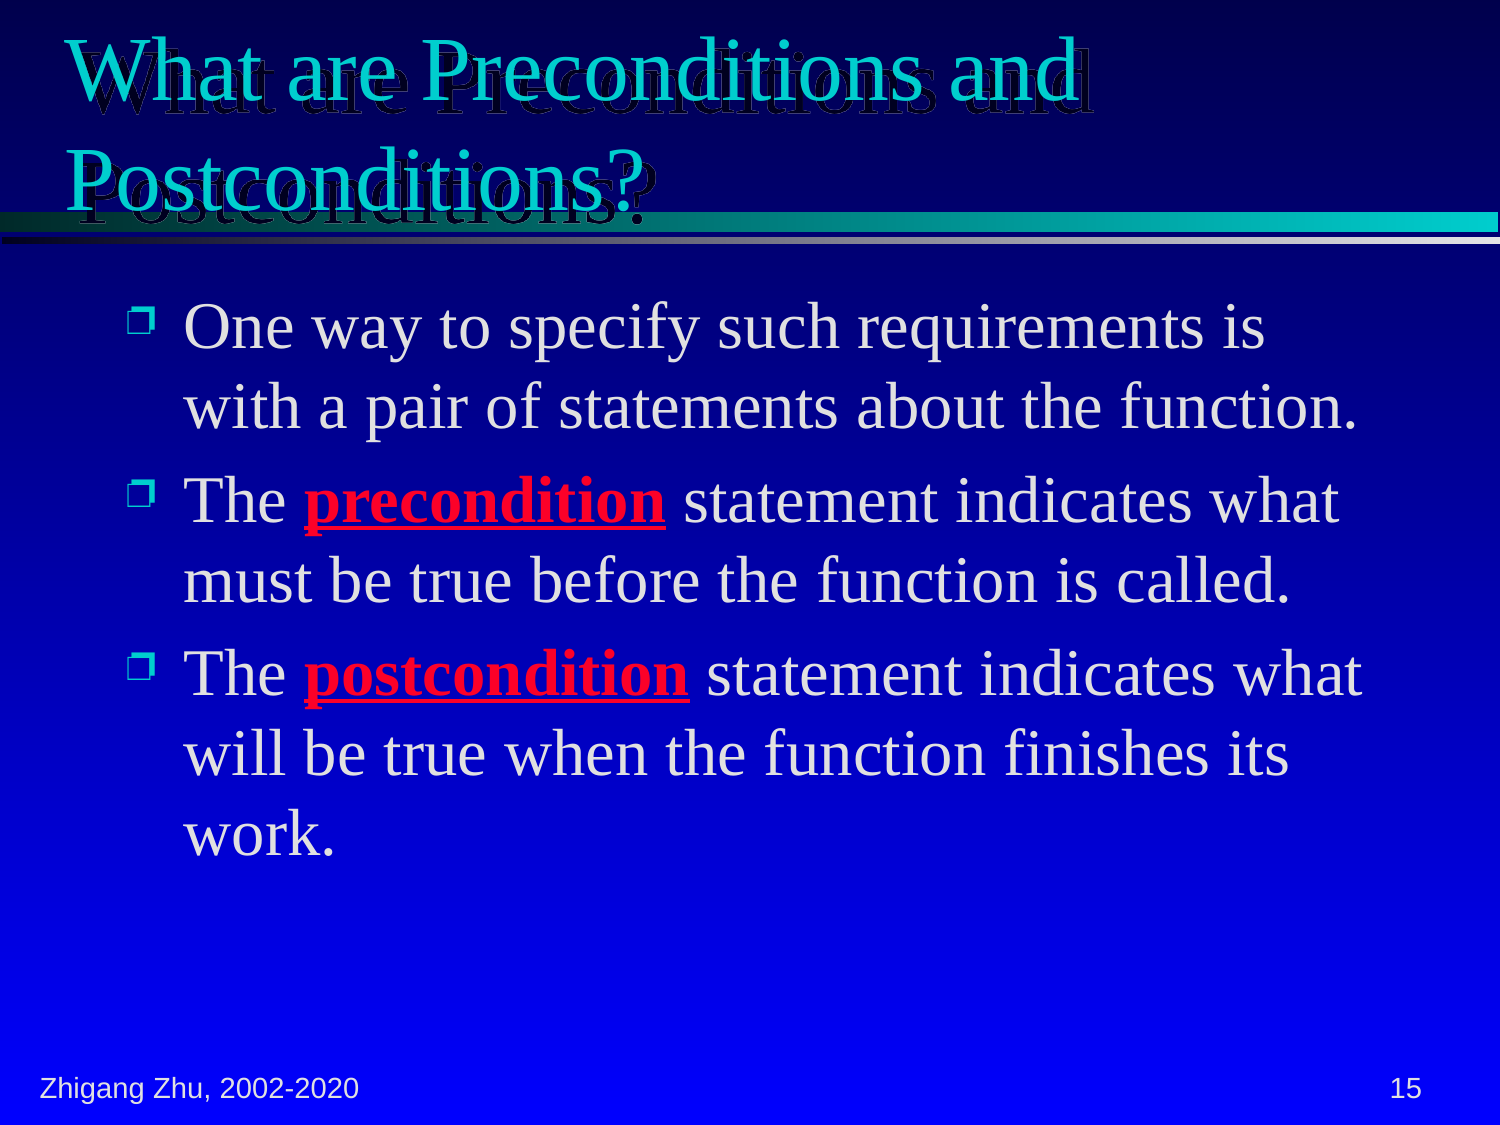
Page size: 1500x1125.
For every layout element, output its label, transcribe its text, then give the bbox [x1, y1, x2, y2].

title What are Preconditions and Postconditions? [49, 24, 1326, 213]
list One way to specify such requirements is with a pair of statements about the function. The precondition statement indicates what must be true before the function is called. The postcondition statement indicates what will be true when the function finishes its work. [111, 274, 1388, 1051]
